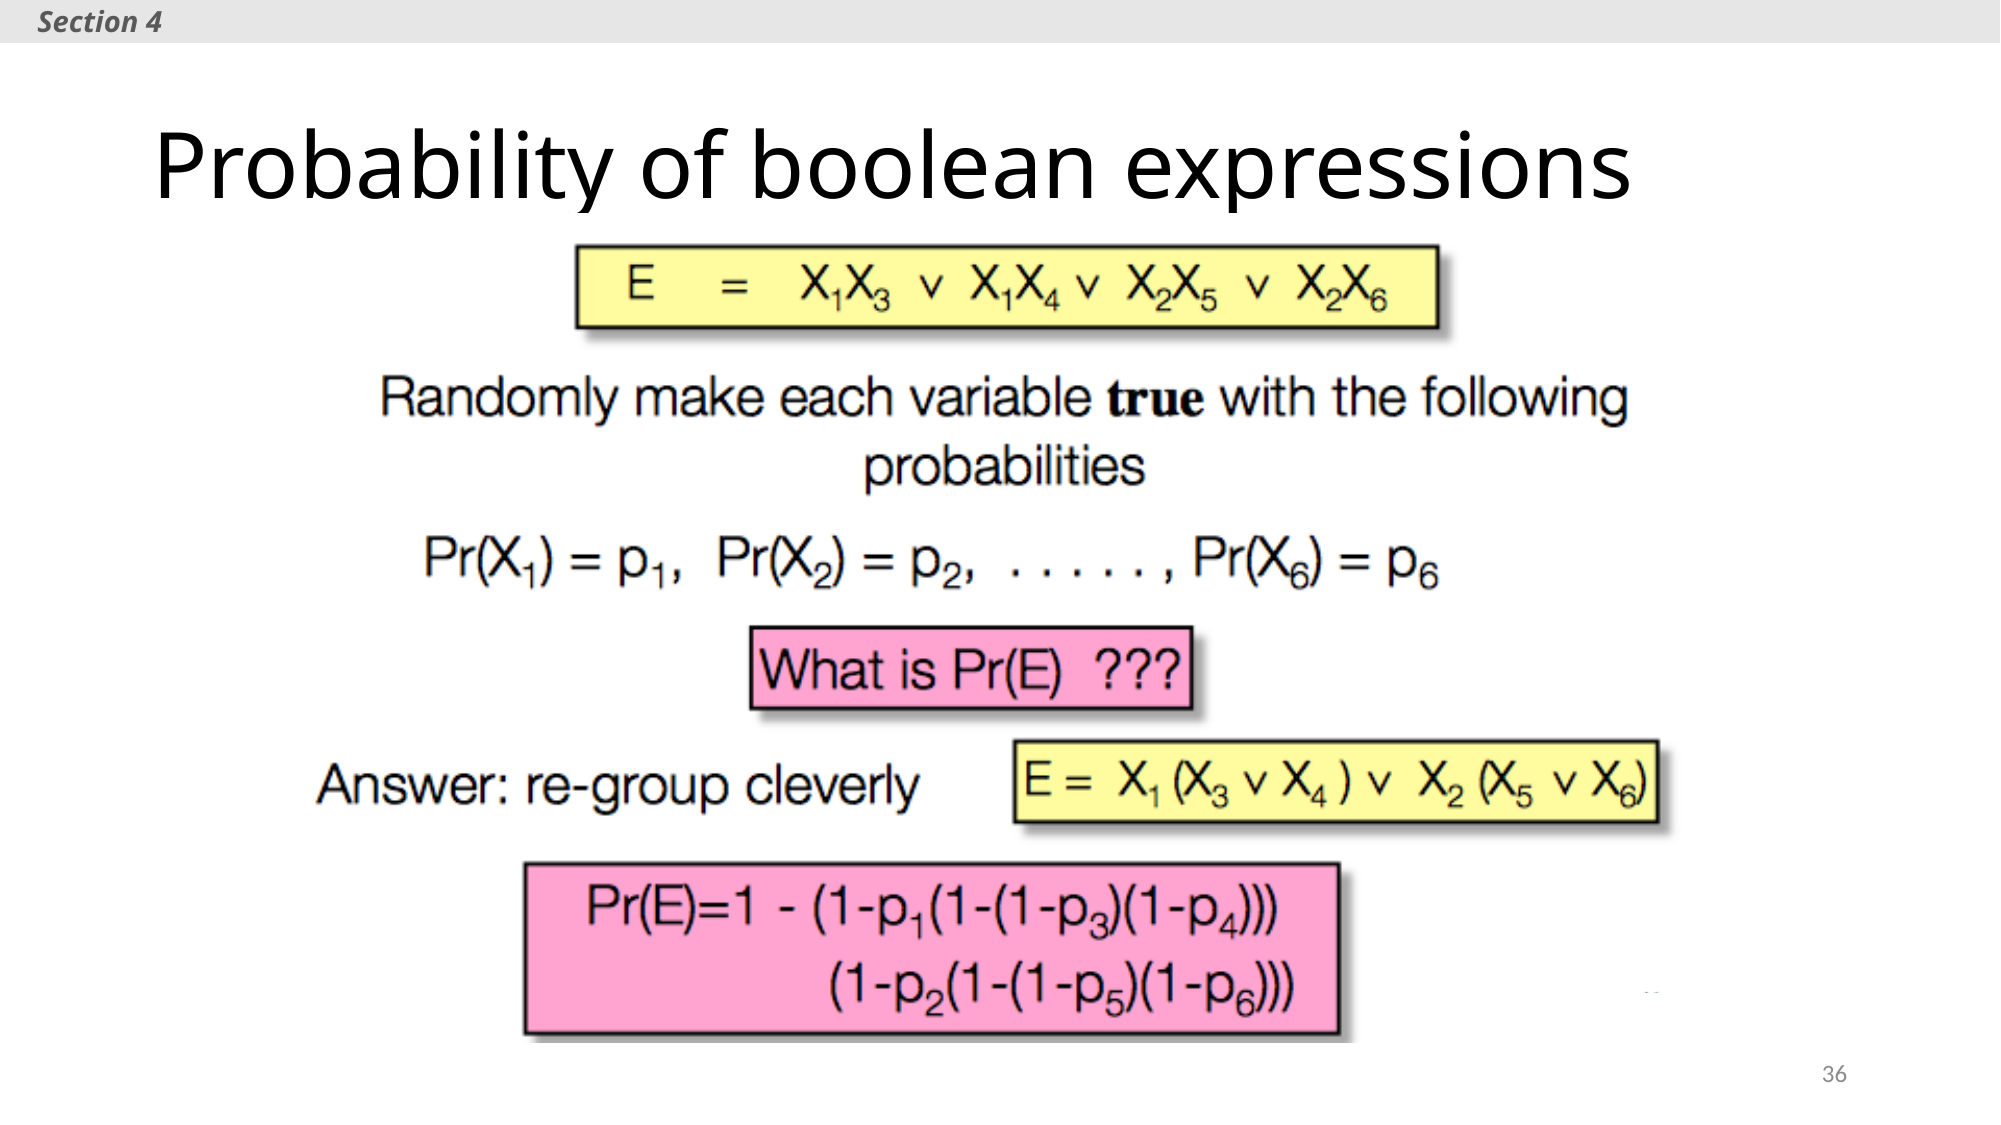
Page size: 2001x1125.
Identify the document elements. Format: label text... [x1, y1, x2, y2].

slide_number 36 [1412, 1042, 1863, 1103]
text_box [0, 0, 2000, 47]
title Probability of boolean expressions [137, 59, 1863, 278]
picture [308, 213, 1692, 1043]
